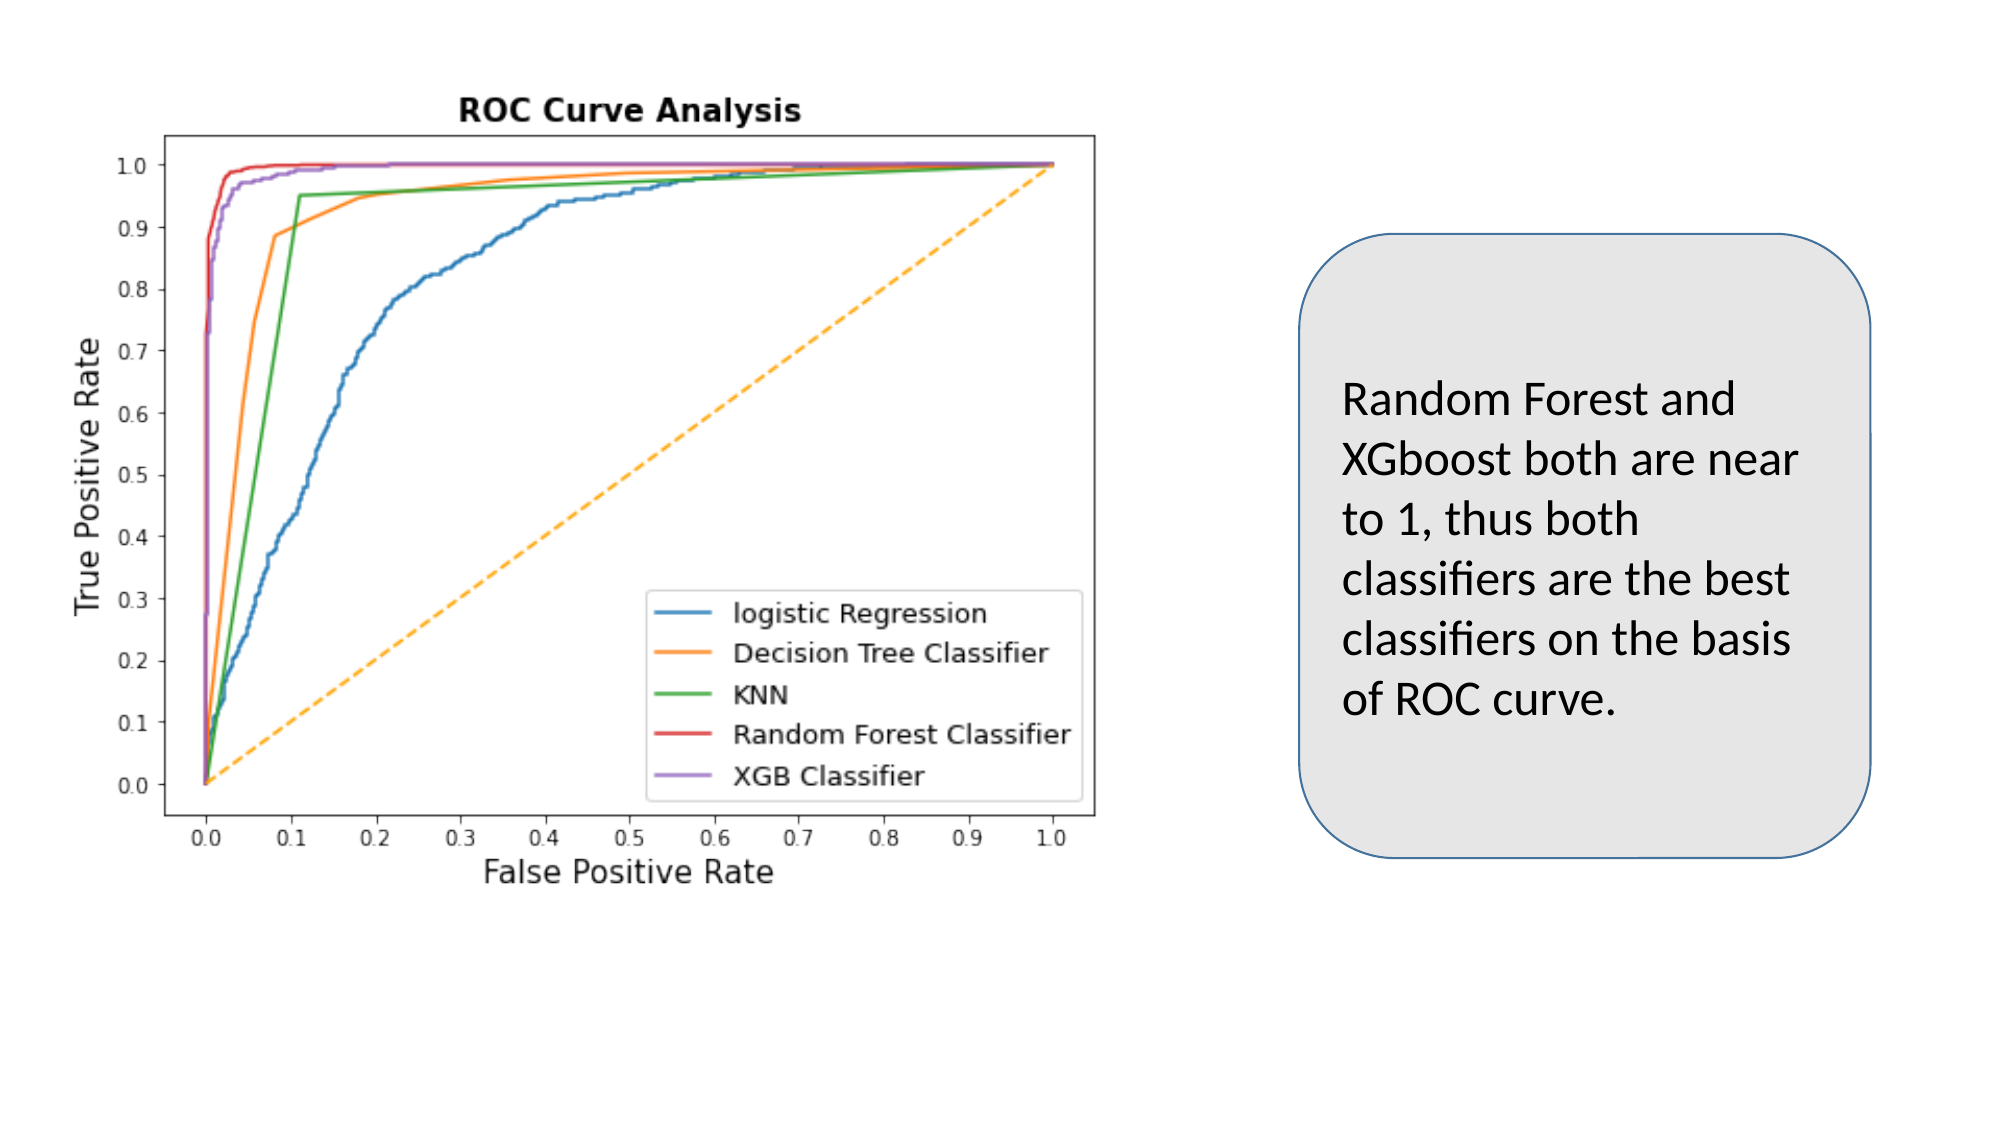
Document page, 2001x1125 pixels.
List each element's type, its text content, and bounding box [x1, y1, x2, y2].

text_box Random Forest and XGboost both are near to 1, thus both classifiers are the best classifiers on the basis of ROC curve. [1298, 232, 1872, 860]
picture [62, 83, 1109, 905]
